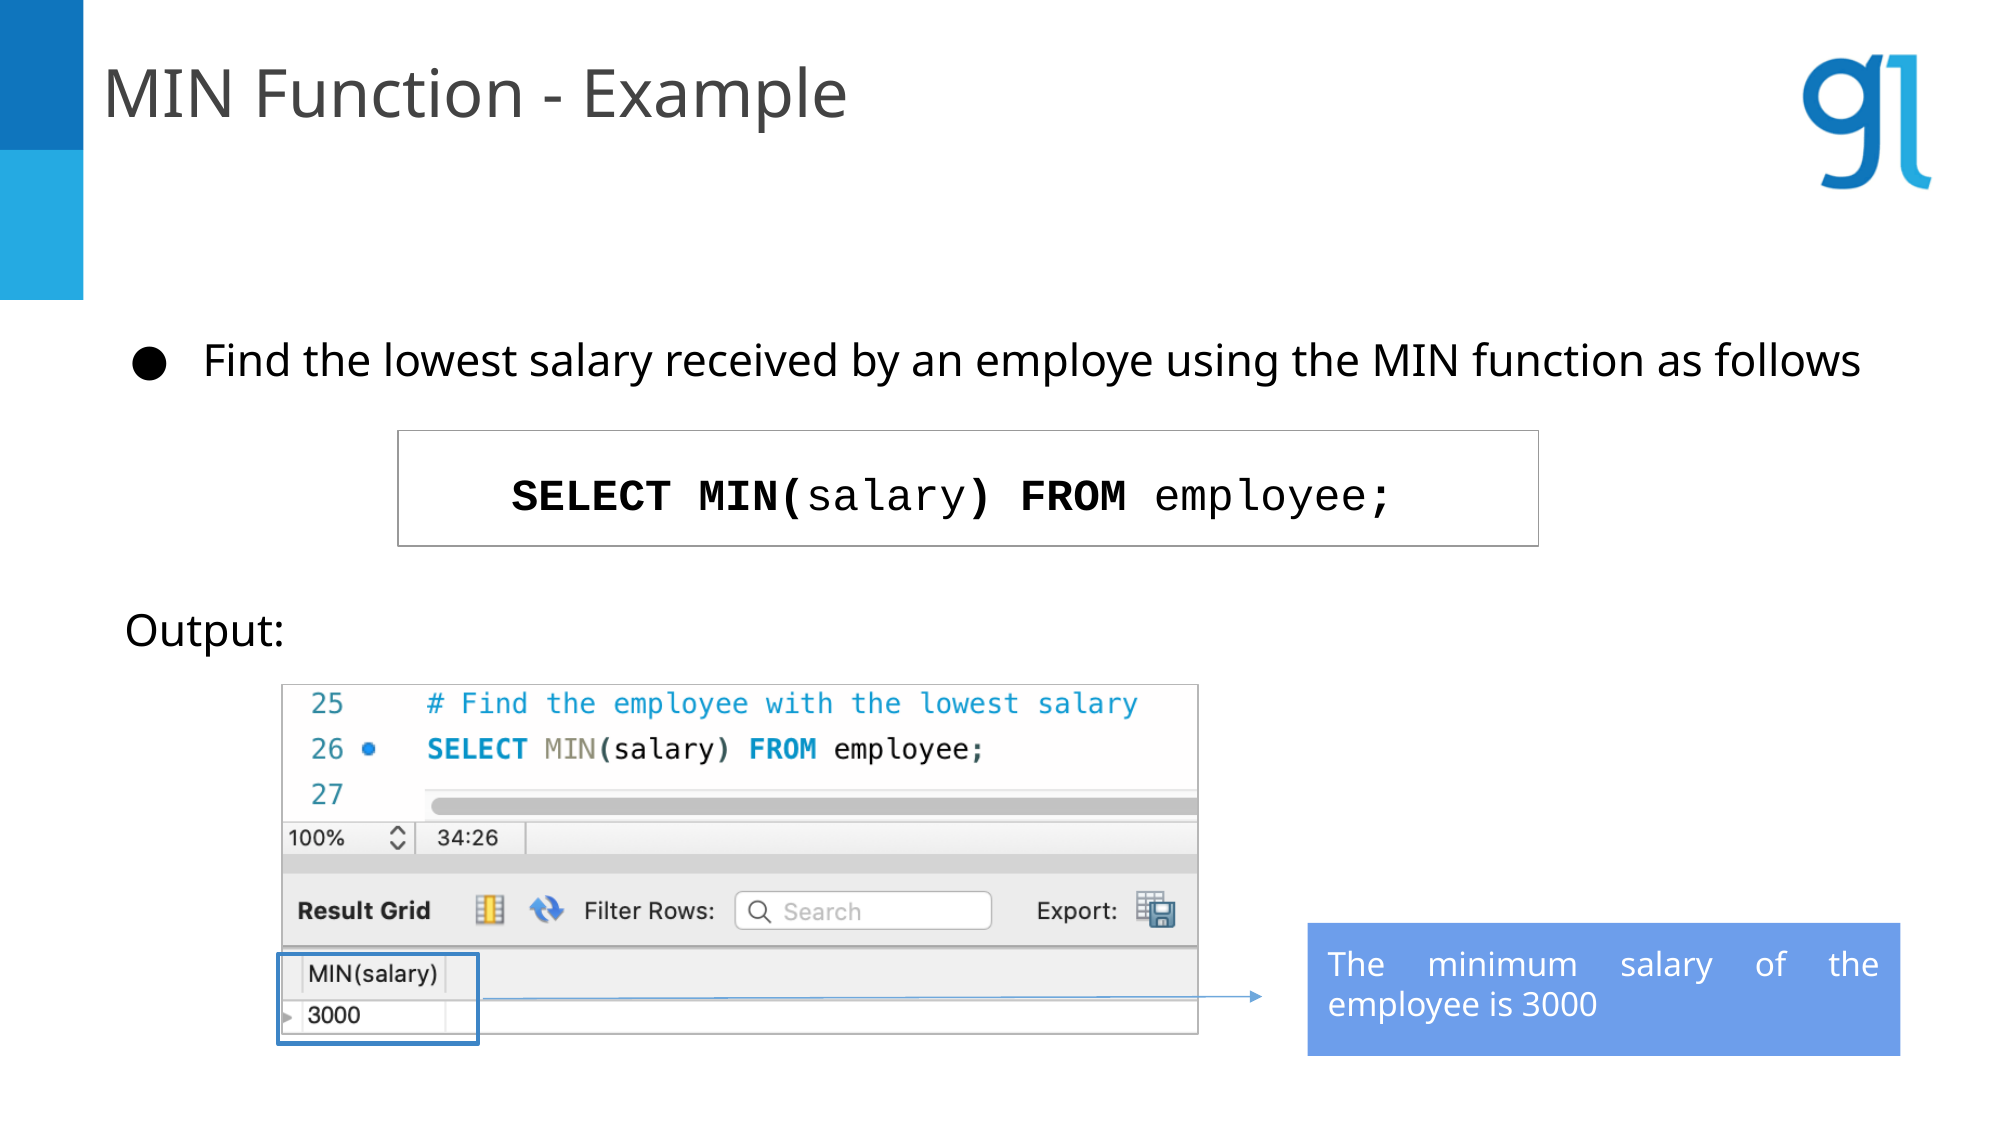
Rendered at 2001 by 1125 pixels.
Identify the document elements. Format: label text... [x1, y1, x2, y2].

text_box Output: [104, 581, 358, 672]
text_box SELECT MIN(salary) FROM employee; [398, 430, 1539, 546]
text_box Find the lowest salary received by an employe using the MIN function as follows [82, 303, 1893, 454]
text_box MIN Function - Example [84, 30, 1713, 147]
picture [1766, 22, 1967, 223]
picture [282, 684, 1198, 1034]
text_box [278, 1038, 478, 1044]
text_box [0, 149, 84, 300]
text_box The minimum salary of the employee is 3000 [1307, 922, 1901, 1056]
text_box [0, 0, 84, 149]
